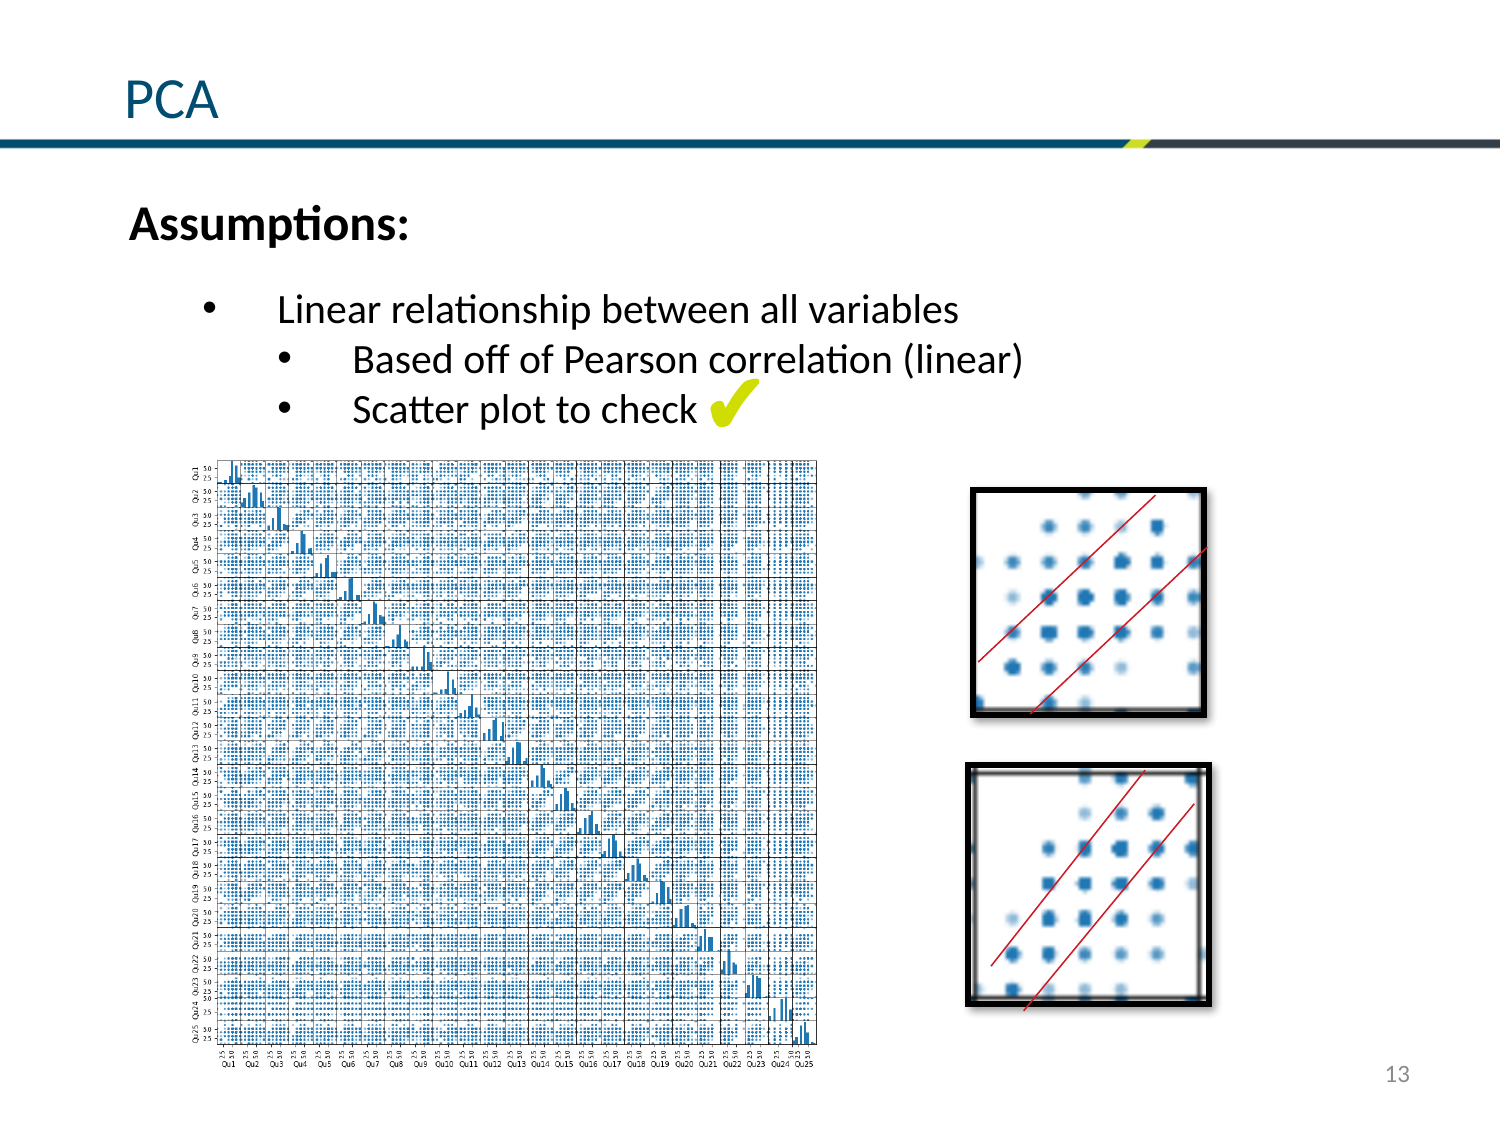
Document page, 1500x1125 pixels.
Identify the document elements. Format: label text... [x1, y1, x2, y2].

title PCA [124, 22, 1016, 167]
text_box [977, 494, 1156, 663]
text_box Linear relationship between all variables Based off of Pearson correlation (linear) Scatter plot to check [112, 274, 1463, 490]
slide_number 13 [1074, 1042, 1425, 1103]
picture [0, 0, 1500, 1125]
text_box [1023, 803, 1195, 1012]
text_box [1029, 546, 1208, 715]
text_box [990, 769, 1146, 967]
text_box [710, 378, 760, 428]
text_box Assumptions: [114, 182, 426, 258]
